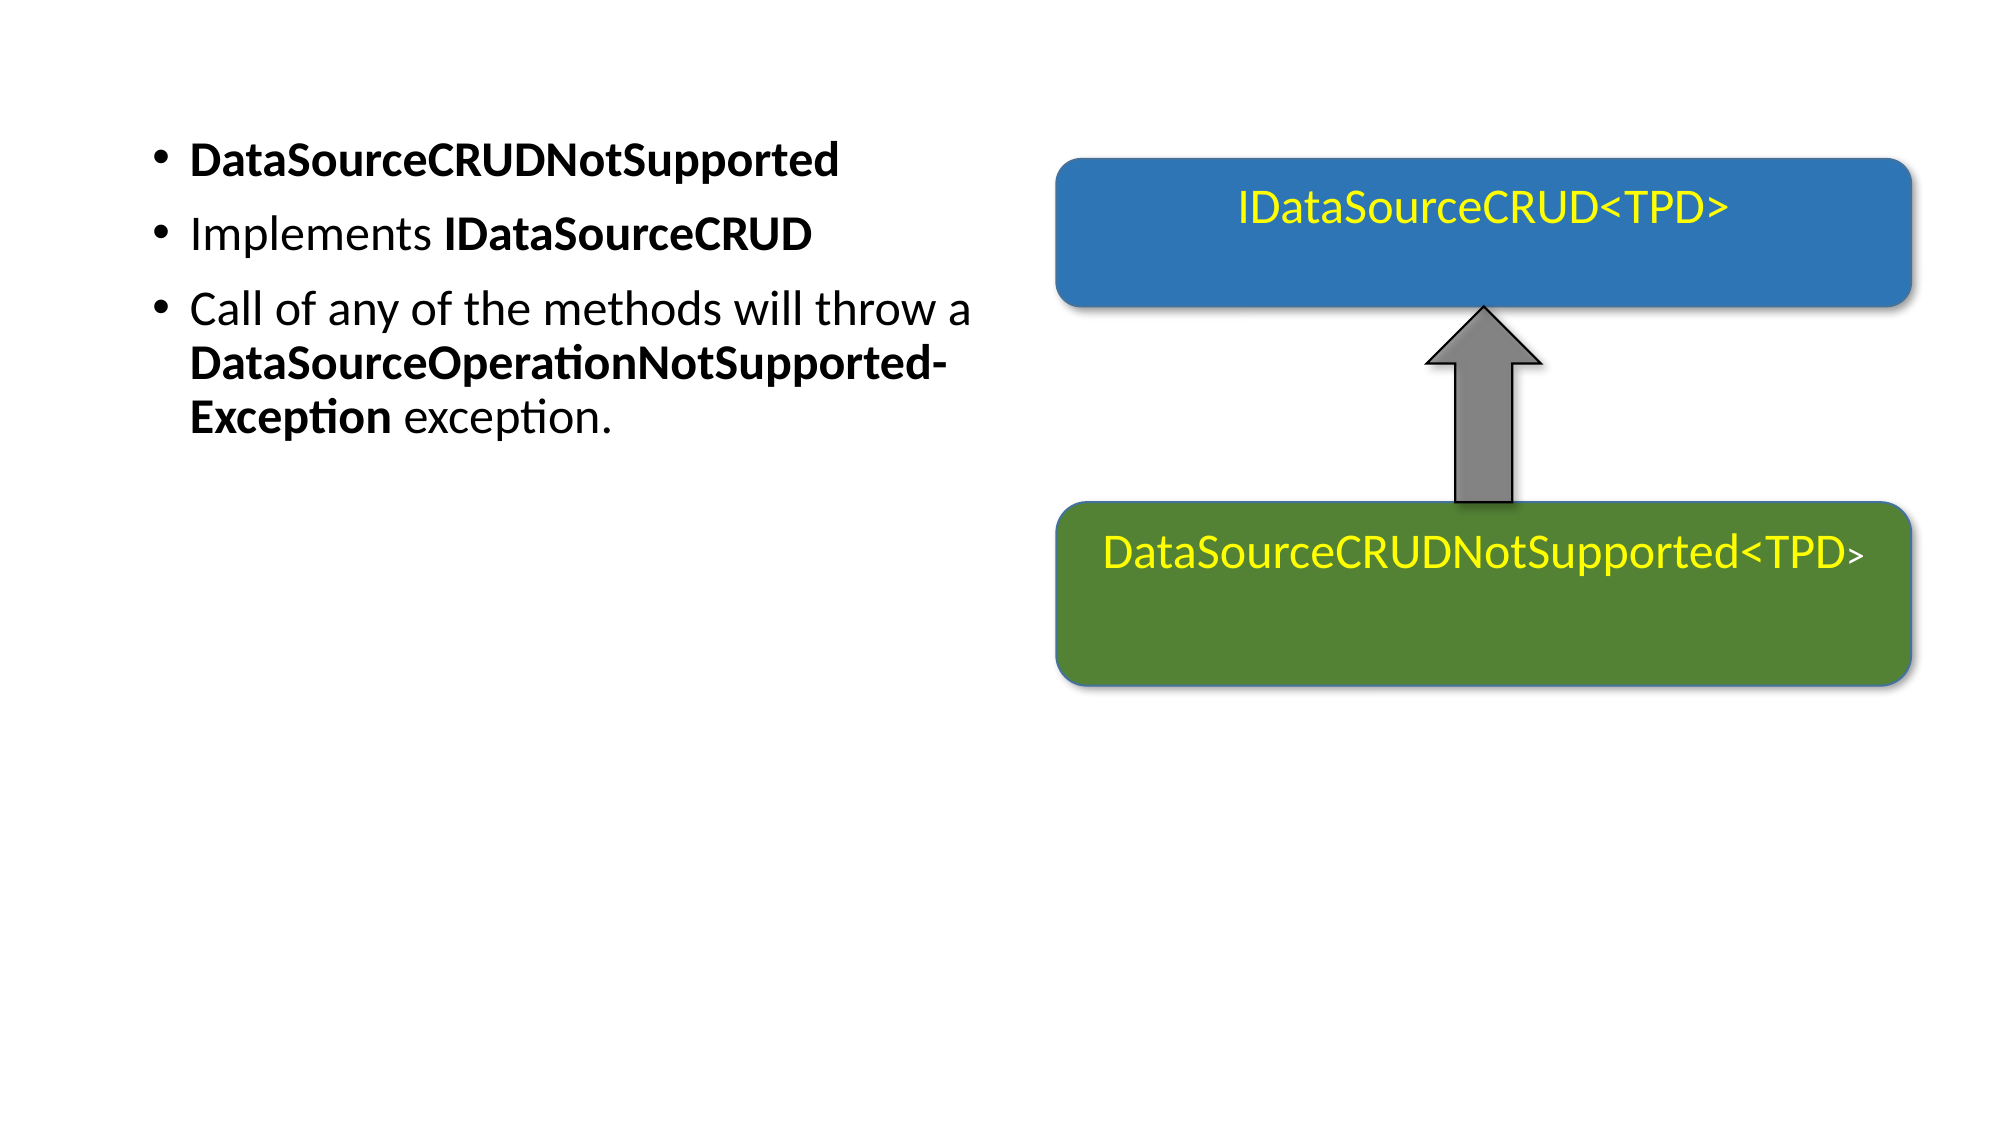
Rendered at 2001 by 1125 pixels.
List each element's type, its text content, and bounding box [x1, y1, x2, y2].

list DataSourceCRUDNotSupported Implements IDataSourceCRUD Call of any of the methods will throw a DataSourceOperationNotSupported-Exception exception. [137, 125, 1033, 1014]
text_box IDataSourceCRUD<TPD> [1055, 157, 1913, 308]
text_box DataSourceCRUDNotSupported<TPD> [1055, 501, 1913, 687]
text_box [1424, 304, 1544, 504]
